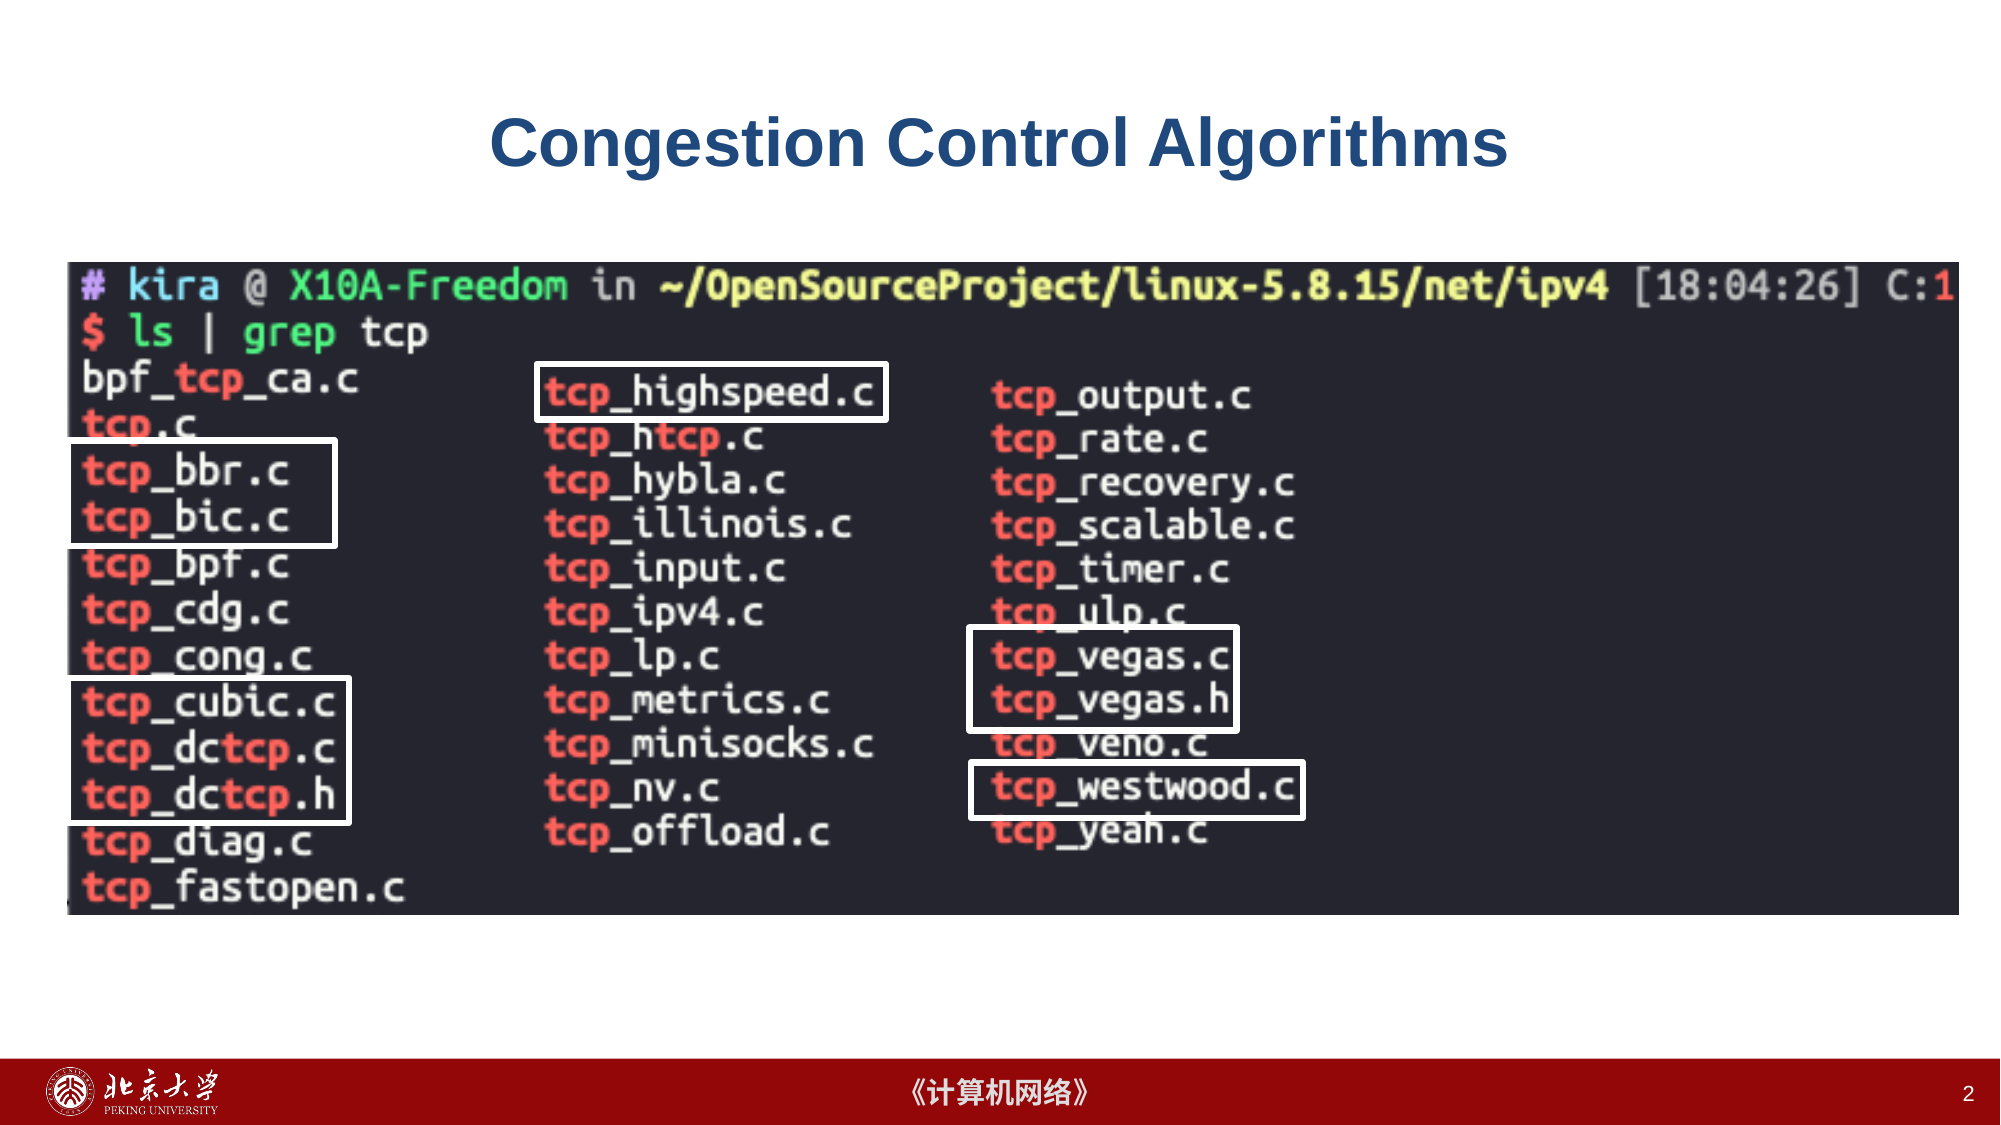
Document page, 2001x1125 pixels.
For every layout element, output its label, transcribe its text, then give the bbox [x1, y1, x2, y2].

picture [46, 1067, 218, 1116]
slide_number 2 [1522, 1072, 1990, 1125]
title Congestion Control Algorithms [99, 45, 1900, 233]
picture [67, 262, 1959, 916]
